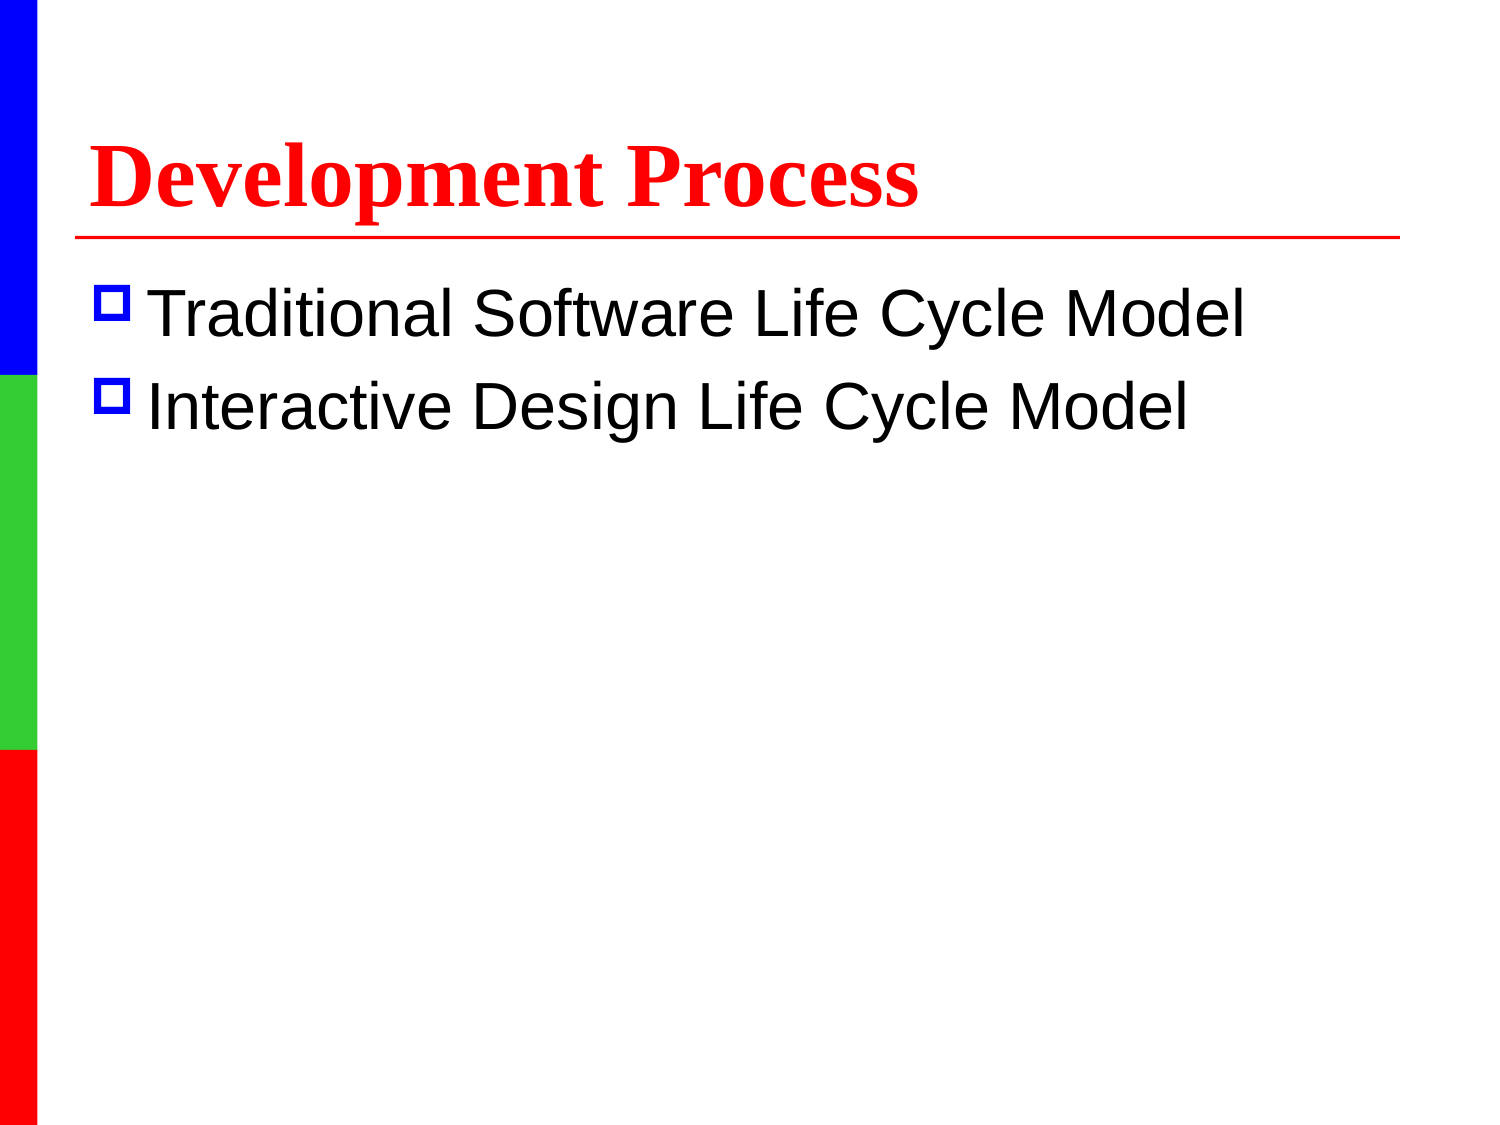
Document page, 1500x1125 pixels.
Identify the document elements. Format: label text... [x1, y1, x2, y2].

title Development Process [74, 45, 1426, 233]
list Traditional Software Life Cycle Model Interactive Design Life Cycle Model [74, 262, 1426, 1006]
